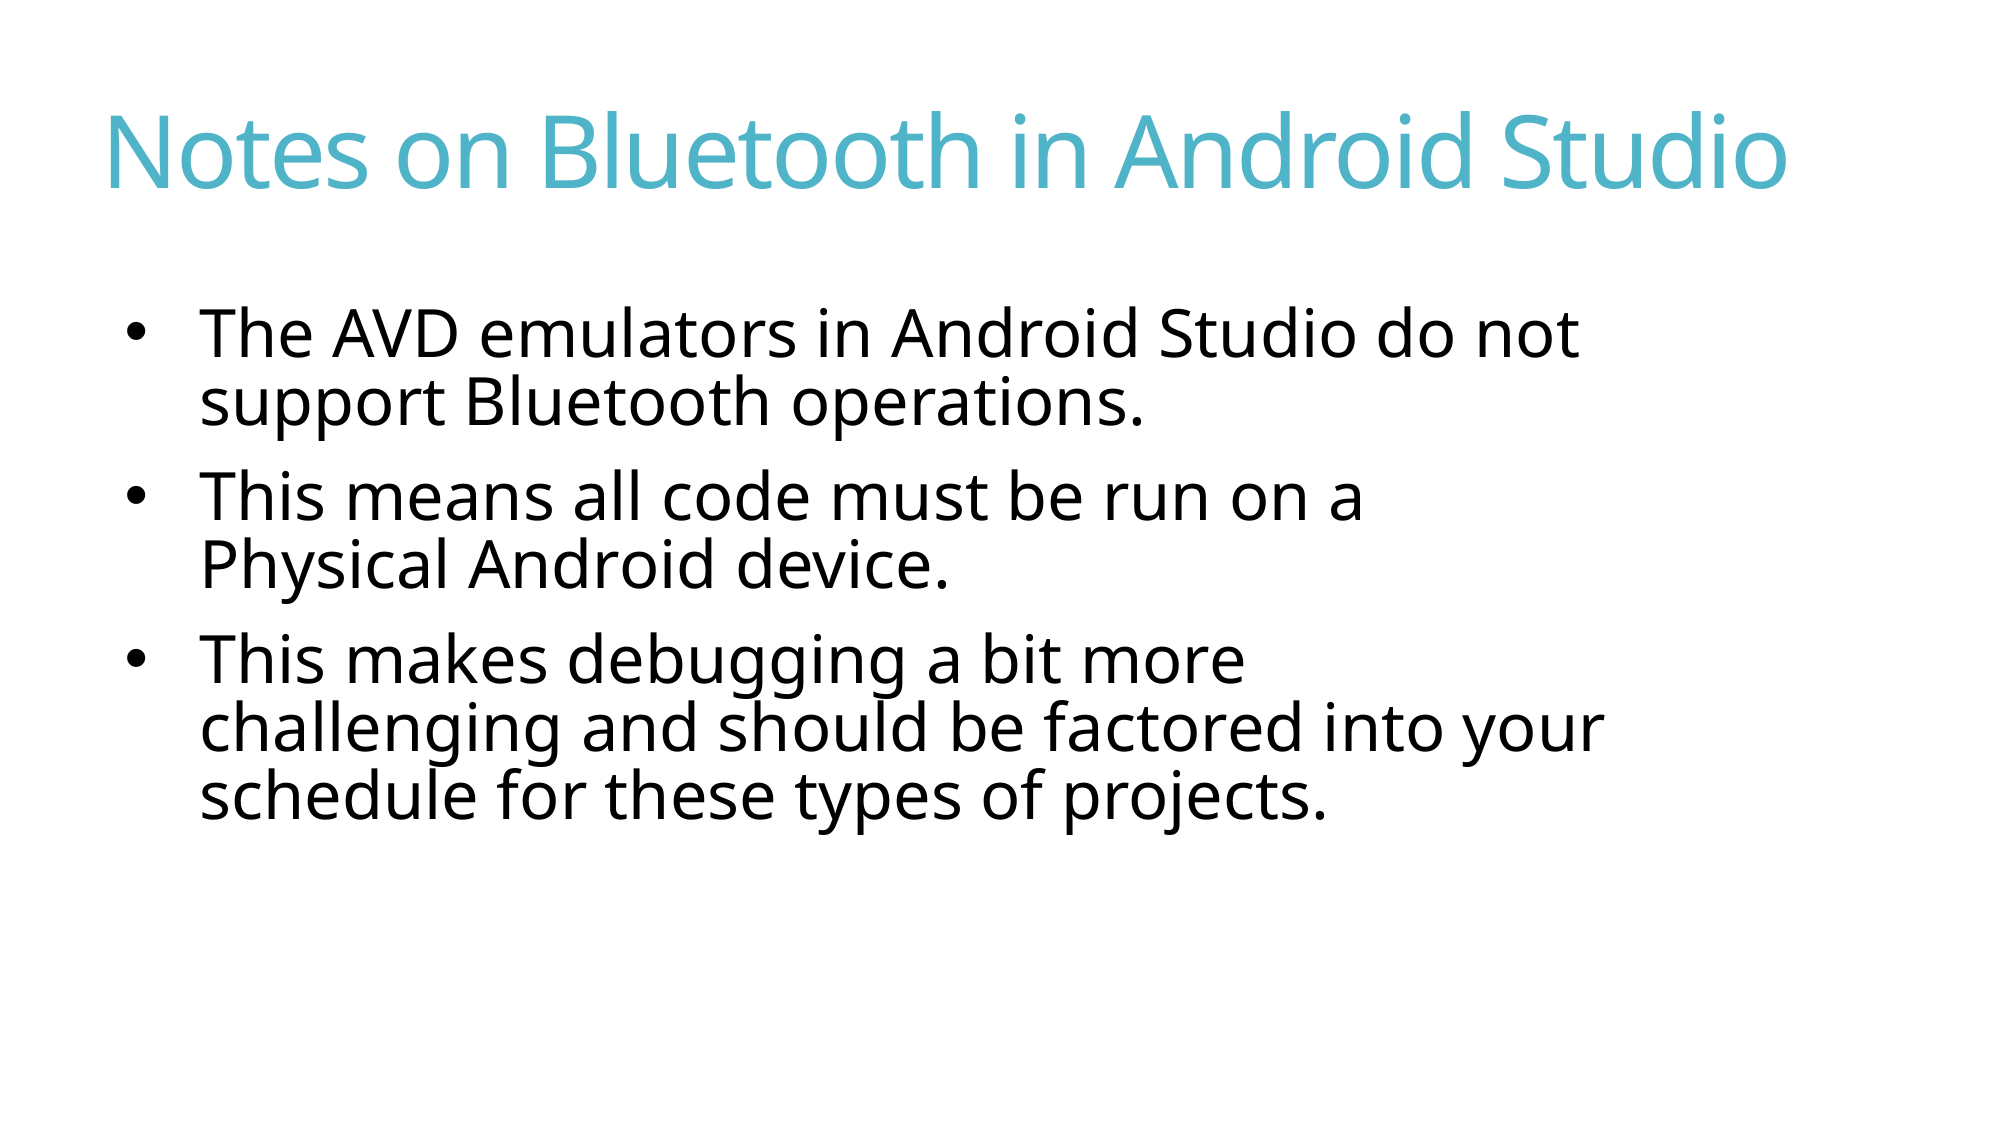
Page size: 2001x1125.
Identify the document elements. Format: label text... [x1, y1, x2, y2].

list The AVD emulators in Android Studio do not support Bluetooth operations. This means all code must be run on a Physical Android device. This makes debugging a bit more challenging and should be factored into your schedule for these types of projects. [109, 295, 1623, 937]
title Notes on Bluetooth in Android Studio [86, 21, 1856, 216]
